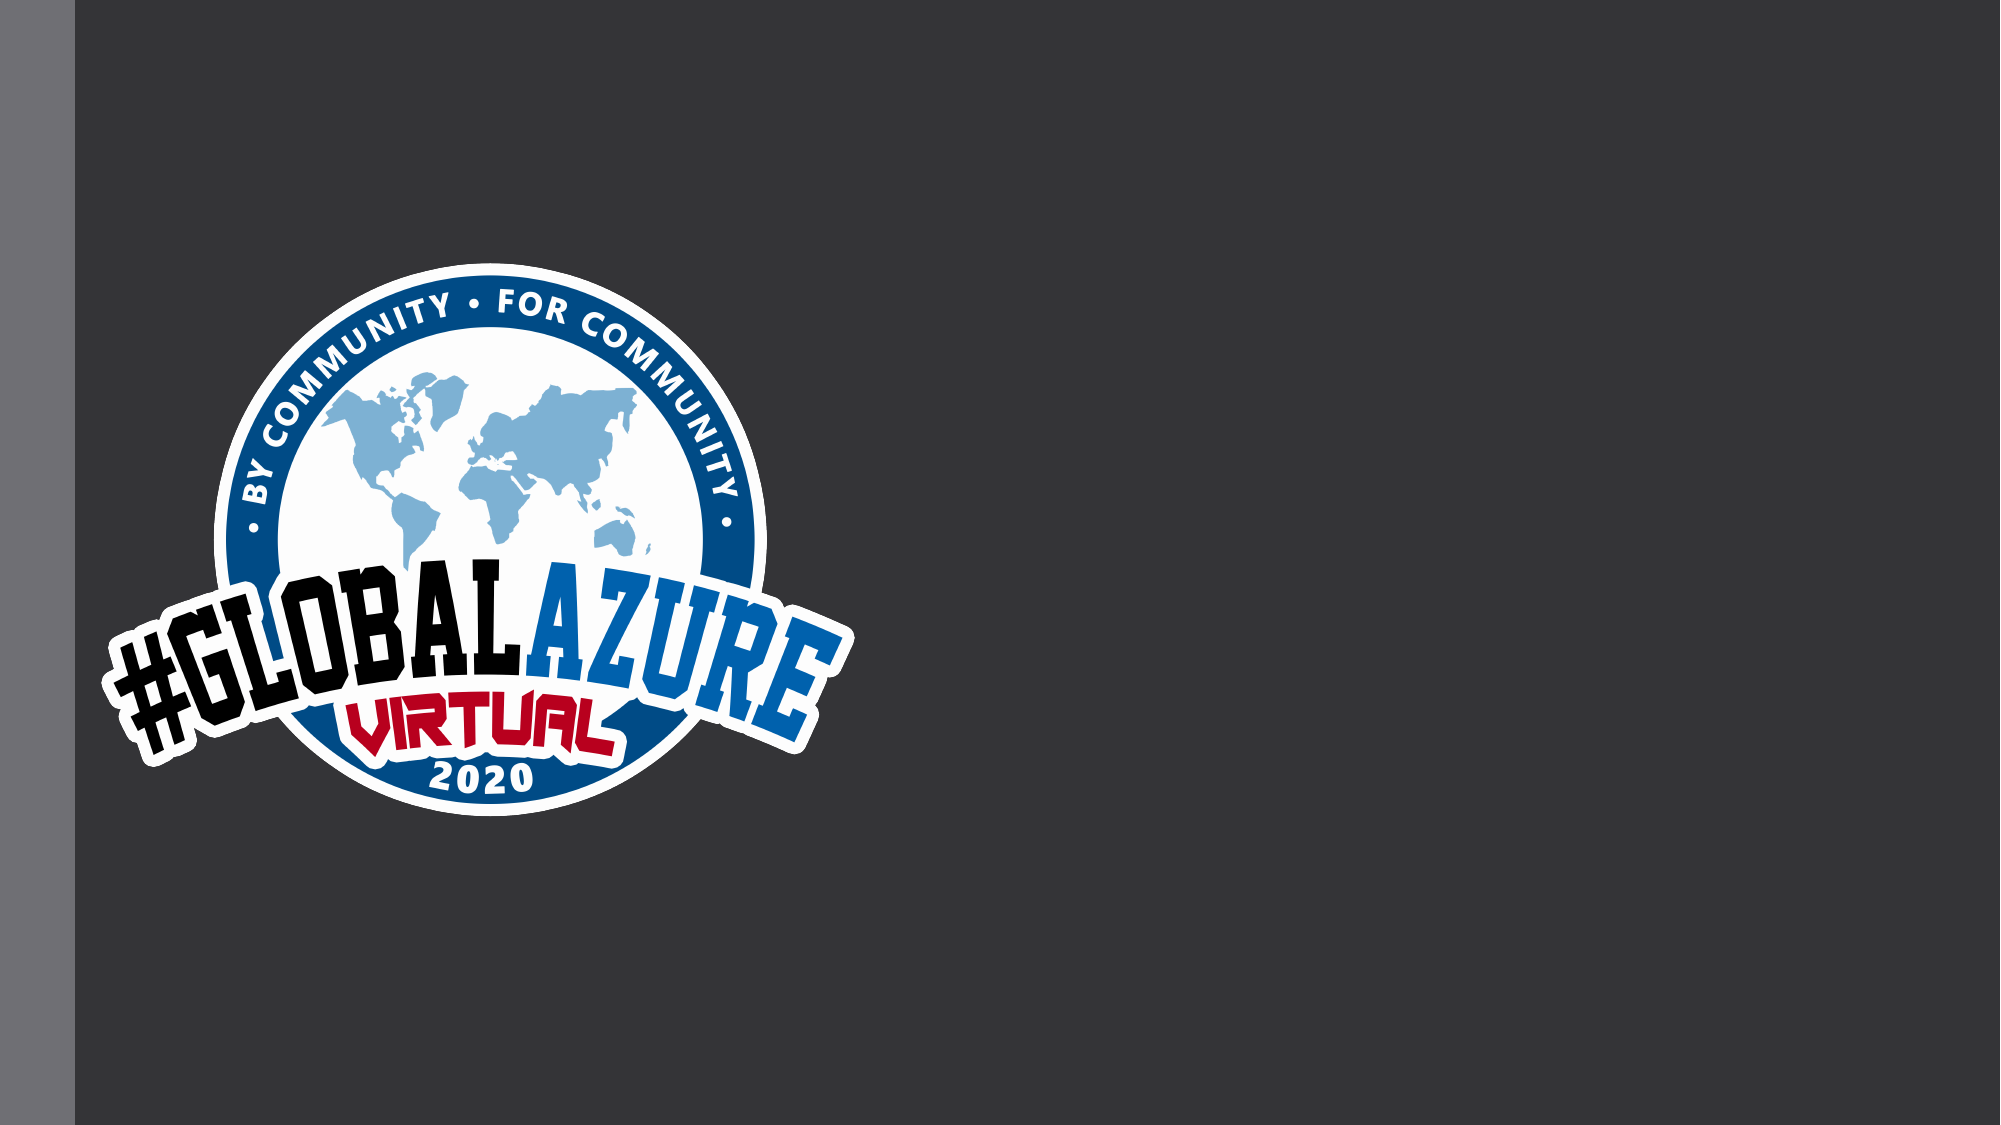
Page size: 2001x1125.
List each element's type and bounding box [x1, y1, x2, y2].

picture [98, 250, 858, 836]
